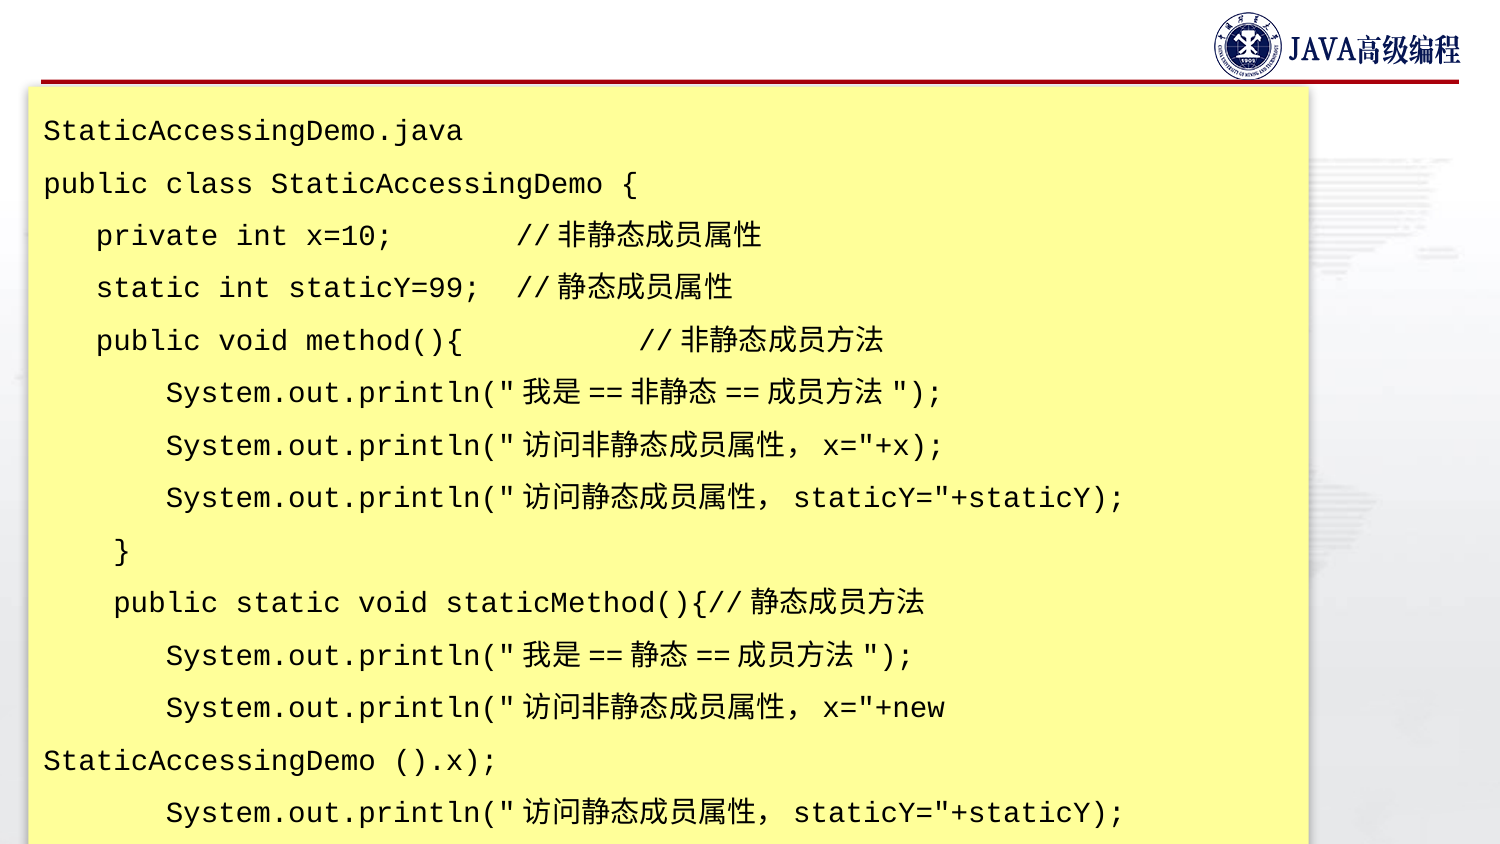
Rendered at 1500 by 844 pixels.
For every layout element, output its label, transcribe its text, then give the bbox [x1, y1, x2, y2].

text_box StaticAccessingDemo.java public class StaticAccessingDemo { private int x=10; //非静态成员属性 static int staticY=99; //静态成员属性 public void method(){ //非静态成员方法 System.out.println("我是==非静态==成员方法"); System.out.println("访问非静态成员属性，x="+x); System.out.println("访问静态成员属性，staticY="+staticY); } public static void staticMethod(){//静态成员方法 System.out.println("我是==静态==成员方法"); System.out.println("访问非静态成员属性，x="+new StaticAccessingDemo ().x); System.out.println("访问静态成员属性，staticY="+staticY); } public static void main(String[] args) { staticMethod();//静态方法main中直接访问静态成员方法 //在静态成员方法main中通过对象访问非静态成员方法 new StaticAccessingDemo ().method(); } } [28, 86, 1309, 844]
picture [0, 0, 1500, 844]
